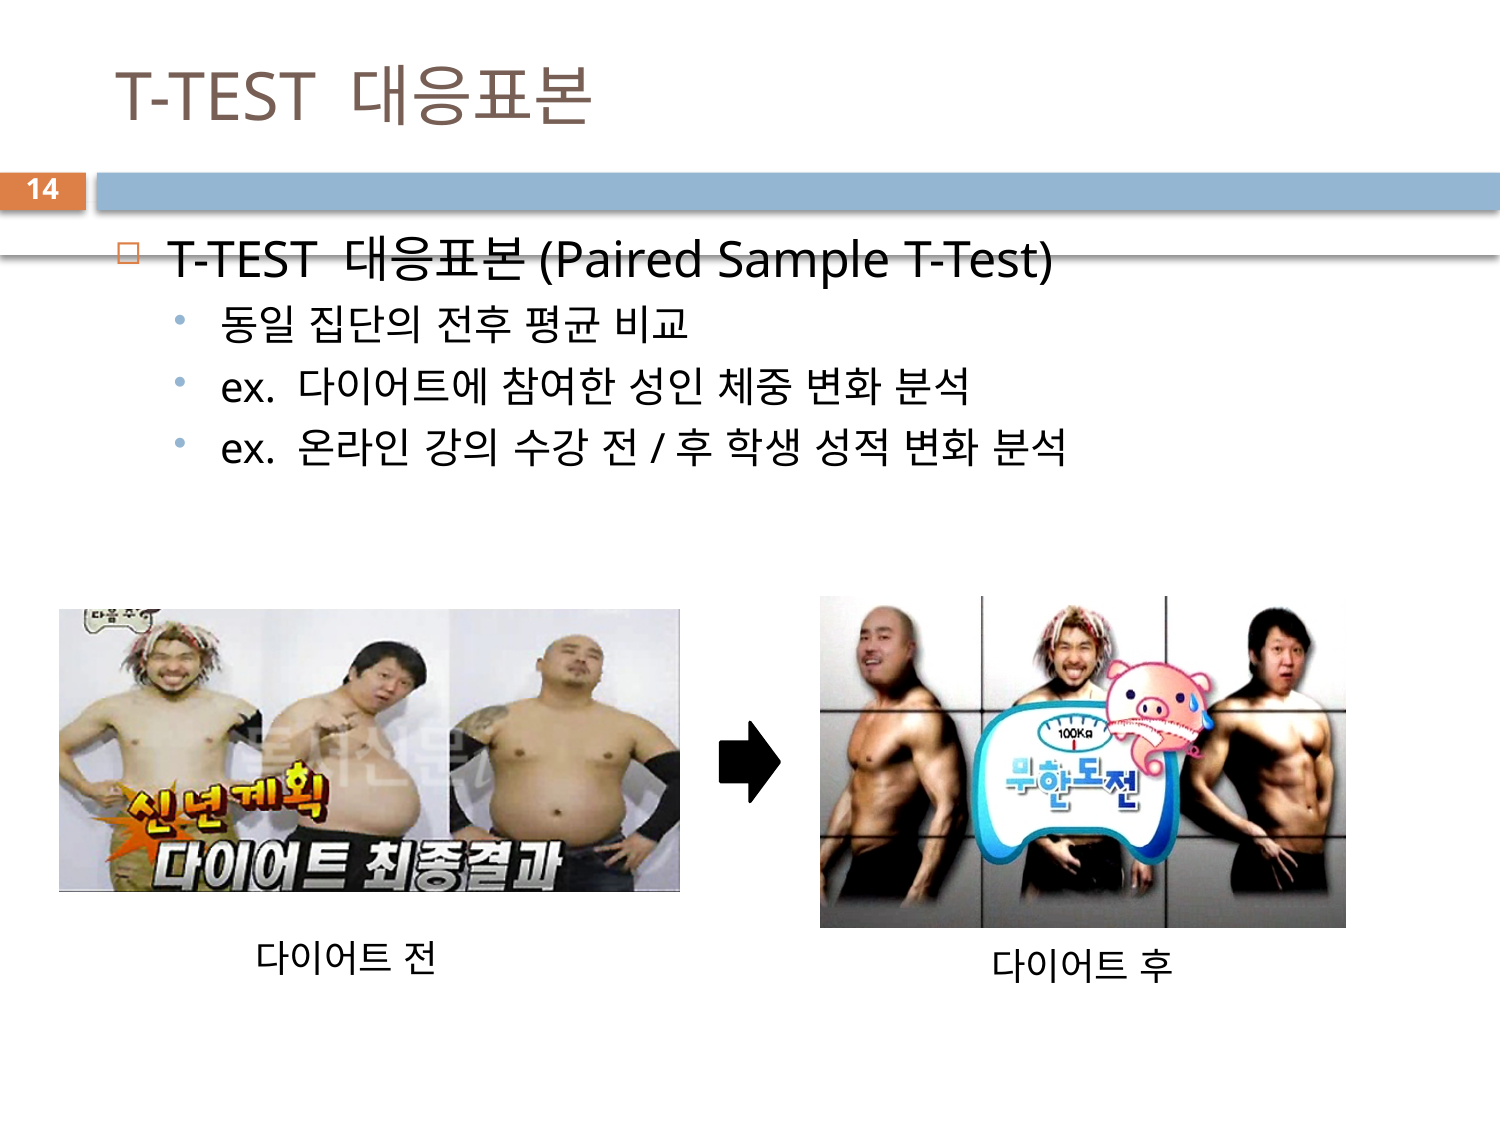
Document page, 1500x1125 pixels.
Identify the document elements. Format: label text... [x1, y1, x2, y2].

text_box 다이어트 후 [976, 938, 1190, 996]
title T-TEST 대응표본 [100, 37, 1438, 149]
text_box [718, 720, 781, 804]
slide_number 14 [0, 170, 87, 211]
text_box 다이어트 전 [240, 927, 454, 988]
picture [59, 609, 680, 892]
picture [819, 595, 1346, 928]
list T-TEST 대응표본(Paired Sample T-Test) 동일 집단의 전후 평균 비교 ex. 다이어트에 참여한 성인 체중 변화 분석 ex. 온라인 강의 수강 전/후 학생 성적 변화 분석 [100, 219, 1438, 563]
